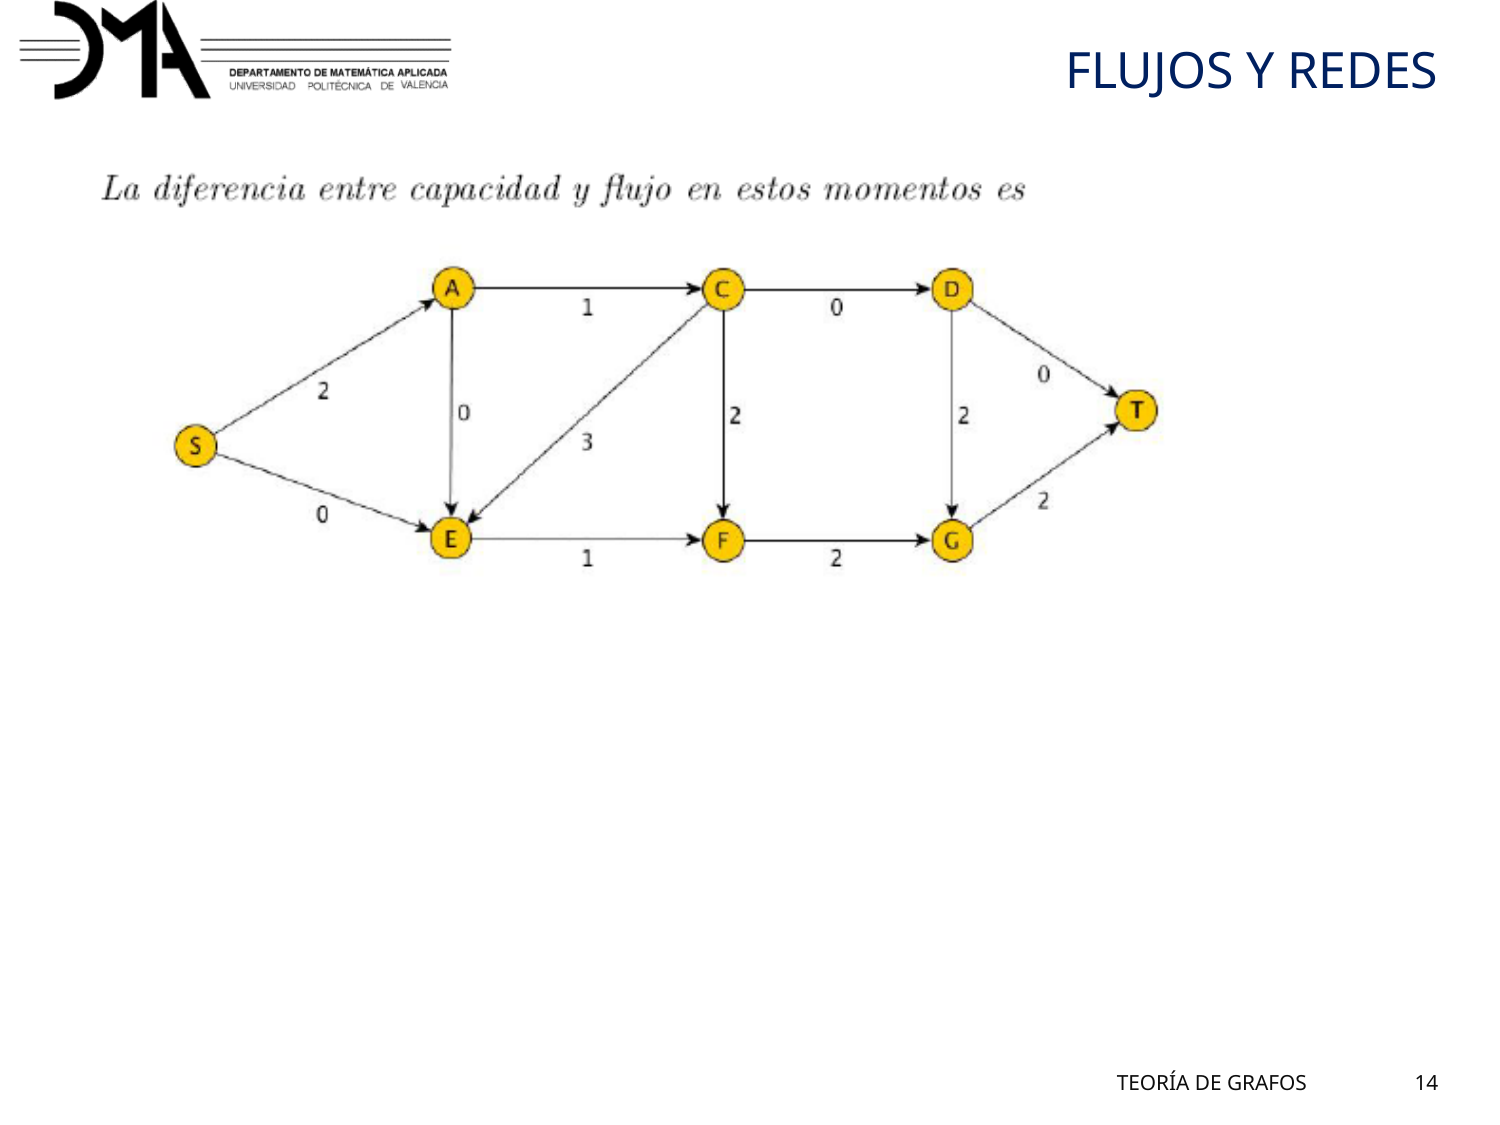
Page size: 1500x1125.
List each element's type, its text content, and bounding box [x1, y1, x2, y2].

picture [64, 106, 1259, 622]
footer Teoría de Grafos [595, 1061, 1322, 1107]
text_box FLUJOS Y REDES [987, 31, 1454, 107]
slide_number 14 [1333, 1061, 1454, 1107]
picture [17, 0, 455, 103]
